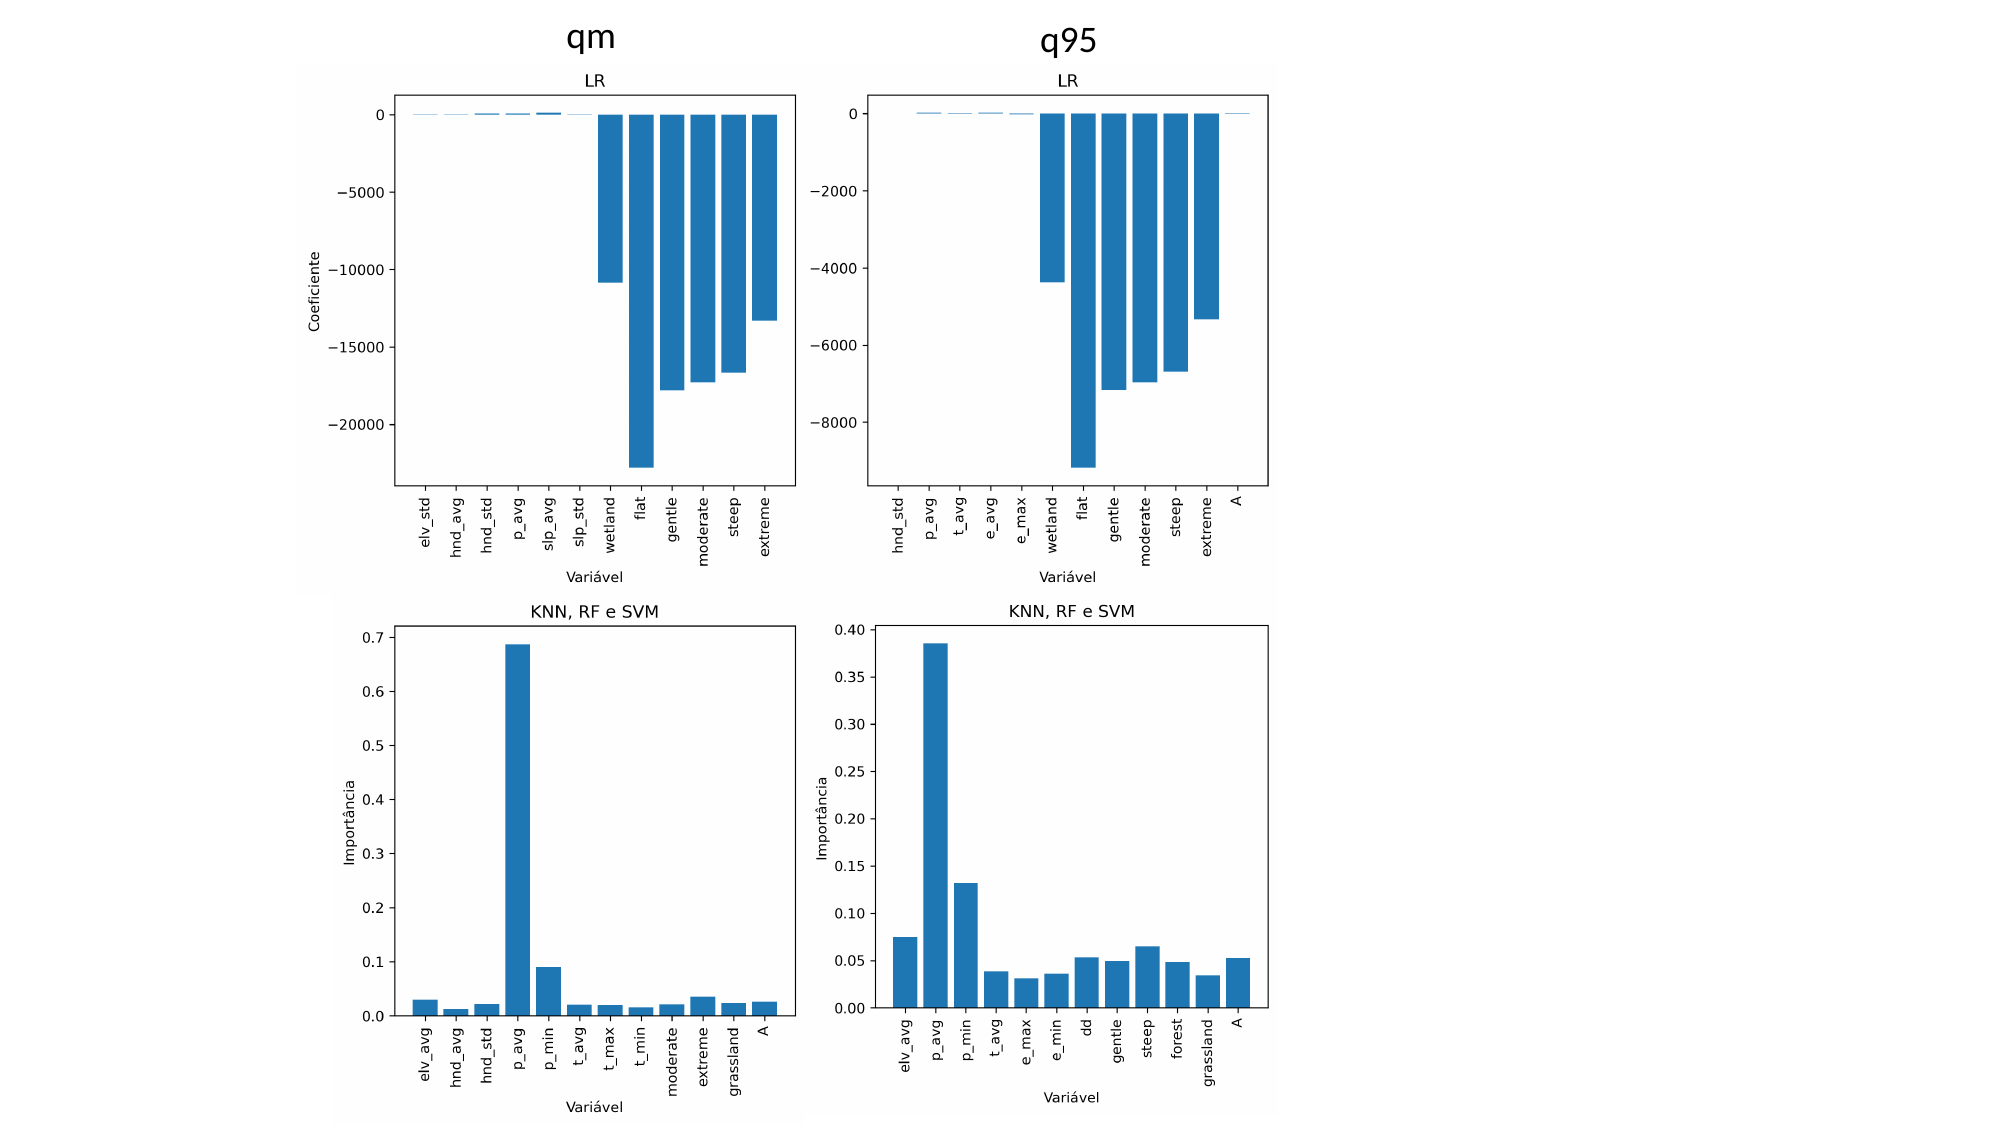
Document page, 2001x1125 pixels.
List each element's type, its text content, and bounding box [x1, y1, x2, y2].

picture [297, 63, 1278, 1125]
text_box qm [551, 3, 631, 63]
text_box q95 [1025, 7, 1113, 63]
